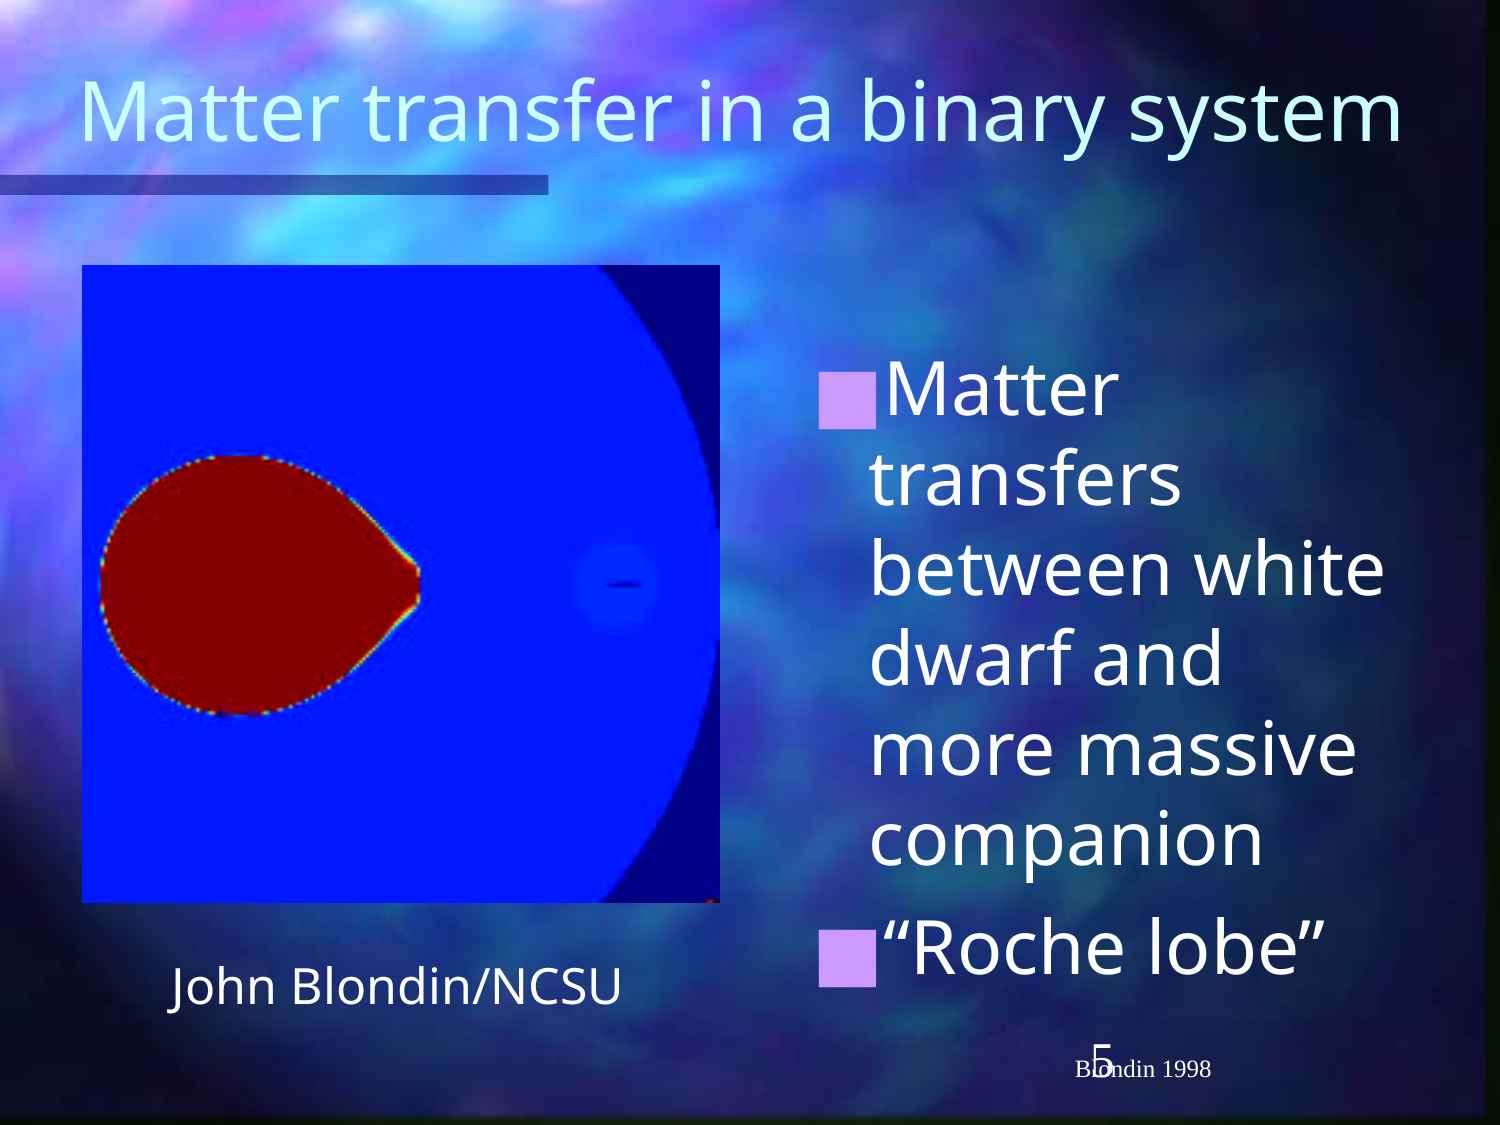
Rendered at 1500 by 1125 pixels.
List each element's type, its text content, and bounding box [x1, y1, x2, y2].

picture [0, 0, 1500, 1125]
text_box Blondin 1998 [1059, 1045, 1227, 1091]
list Matter transfers between white dwarf and more massive companion “Roche lobe” [797, 333, 1423, 1088]
text_box John Blondin/NCSU [86, 946, 710, 1022]
slide_number ‹#› [1074, 1088, 1387, 1100]
title Matter transfer in a binary system [62, 1, 1454, 217]
